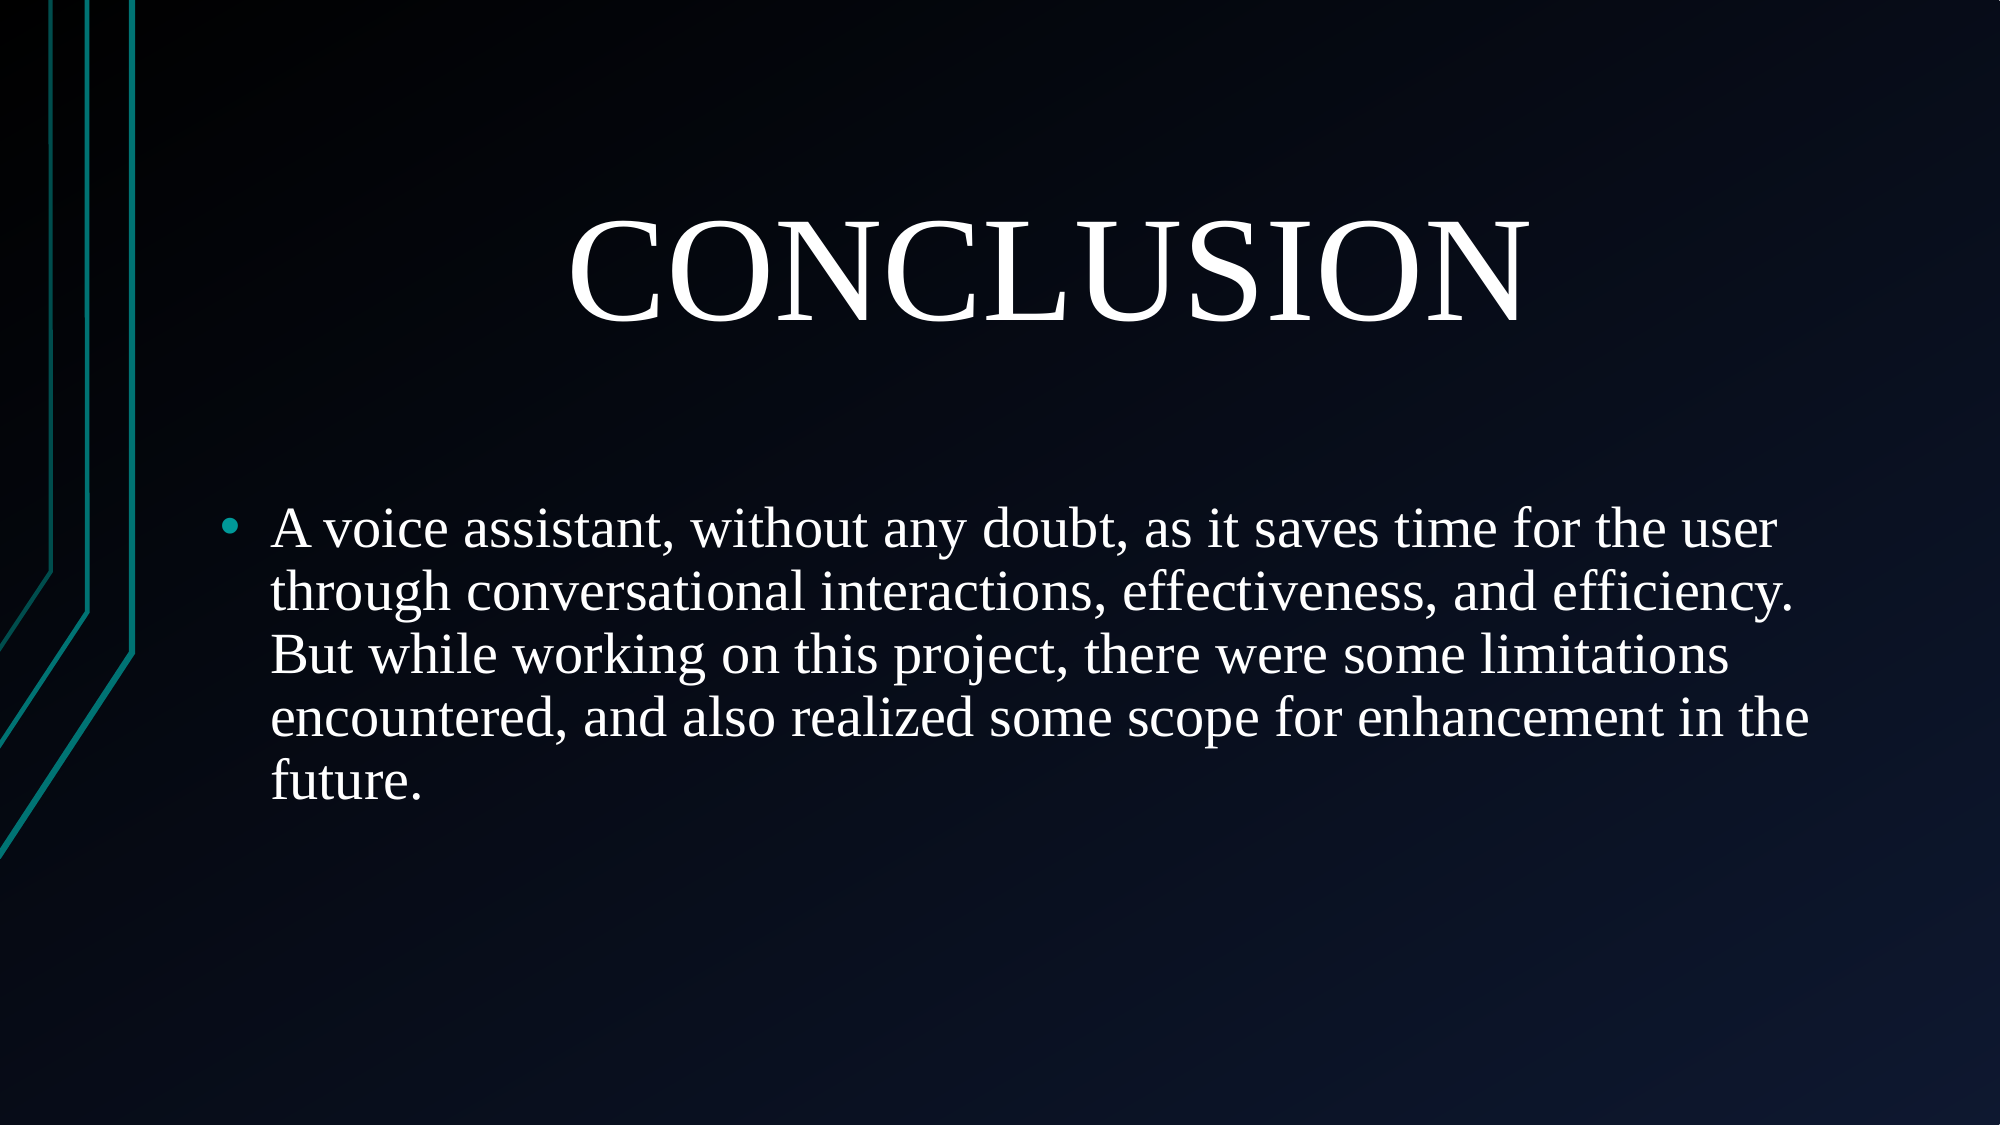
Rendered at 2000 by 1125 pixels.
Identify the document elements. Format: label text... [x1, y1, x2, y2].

title CONCLUSION [199, 162, 1900, 364]
list A voice assistant, without any doubt, as it saves time for the user through conversational interactions, effectiveness, and efficiency. But while working on this project, there were some limitations encountered, and also realized some scope for enhancement in the future. [199, 487, 1900, 834]
